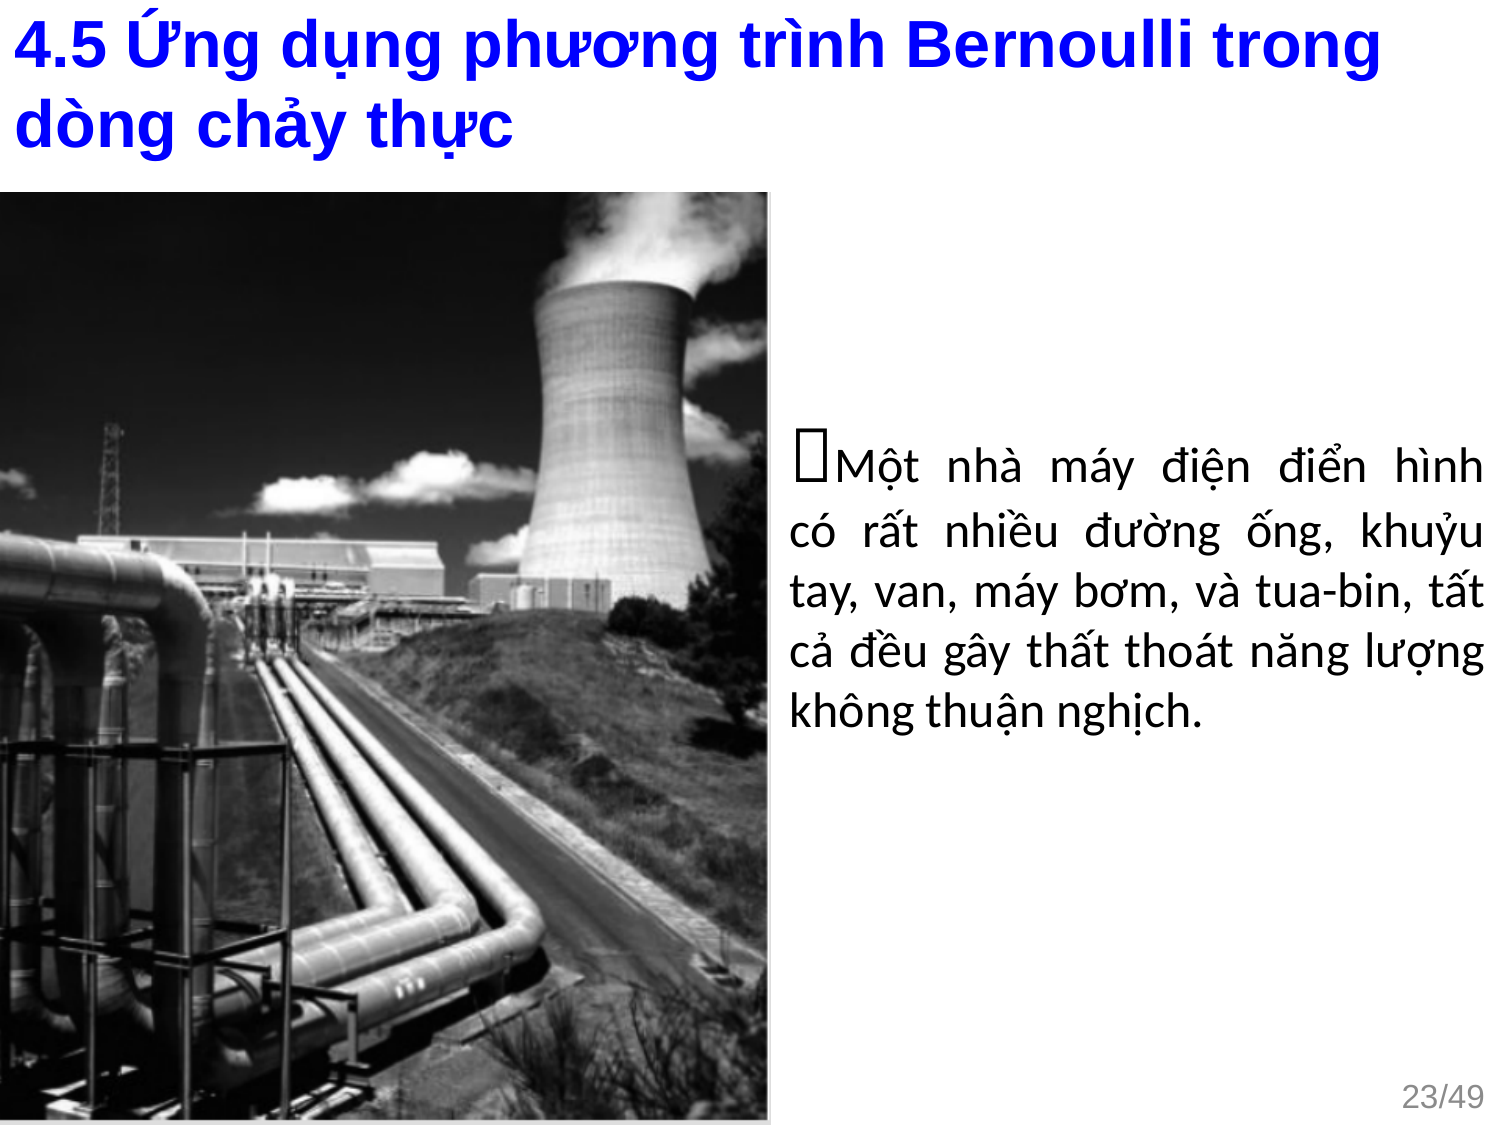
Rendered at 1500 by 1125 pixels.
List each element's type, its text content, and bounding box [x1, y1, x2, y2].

text_box Một nhà máy điện điển hình có rất nhiều đường ống, khuỷu tay, van, máy bơm, và tua-bin, tất cả đều gây thất thoát năng lượng không thuận nghịch. [774, 399, 1500, 745]
slide_number 23/49 [1149, 1065, 1500, 1125]
text_box 4.5 Ứng dụng phương trình Bernoulli trong dòng chảy thực [0, 10, 1500, 152]
picture [0, 191, 771, 1125]
